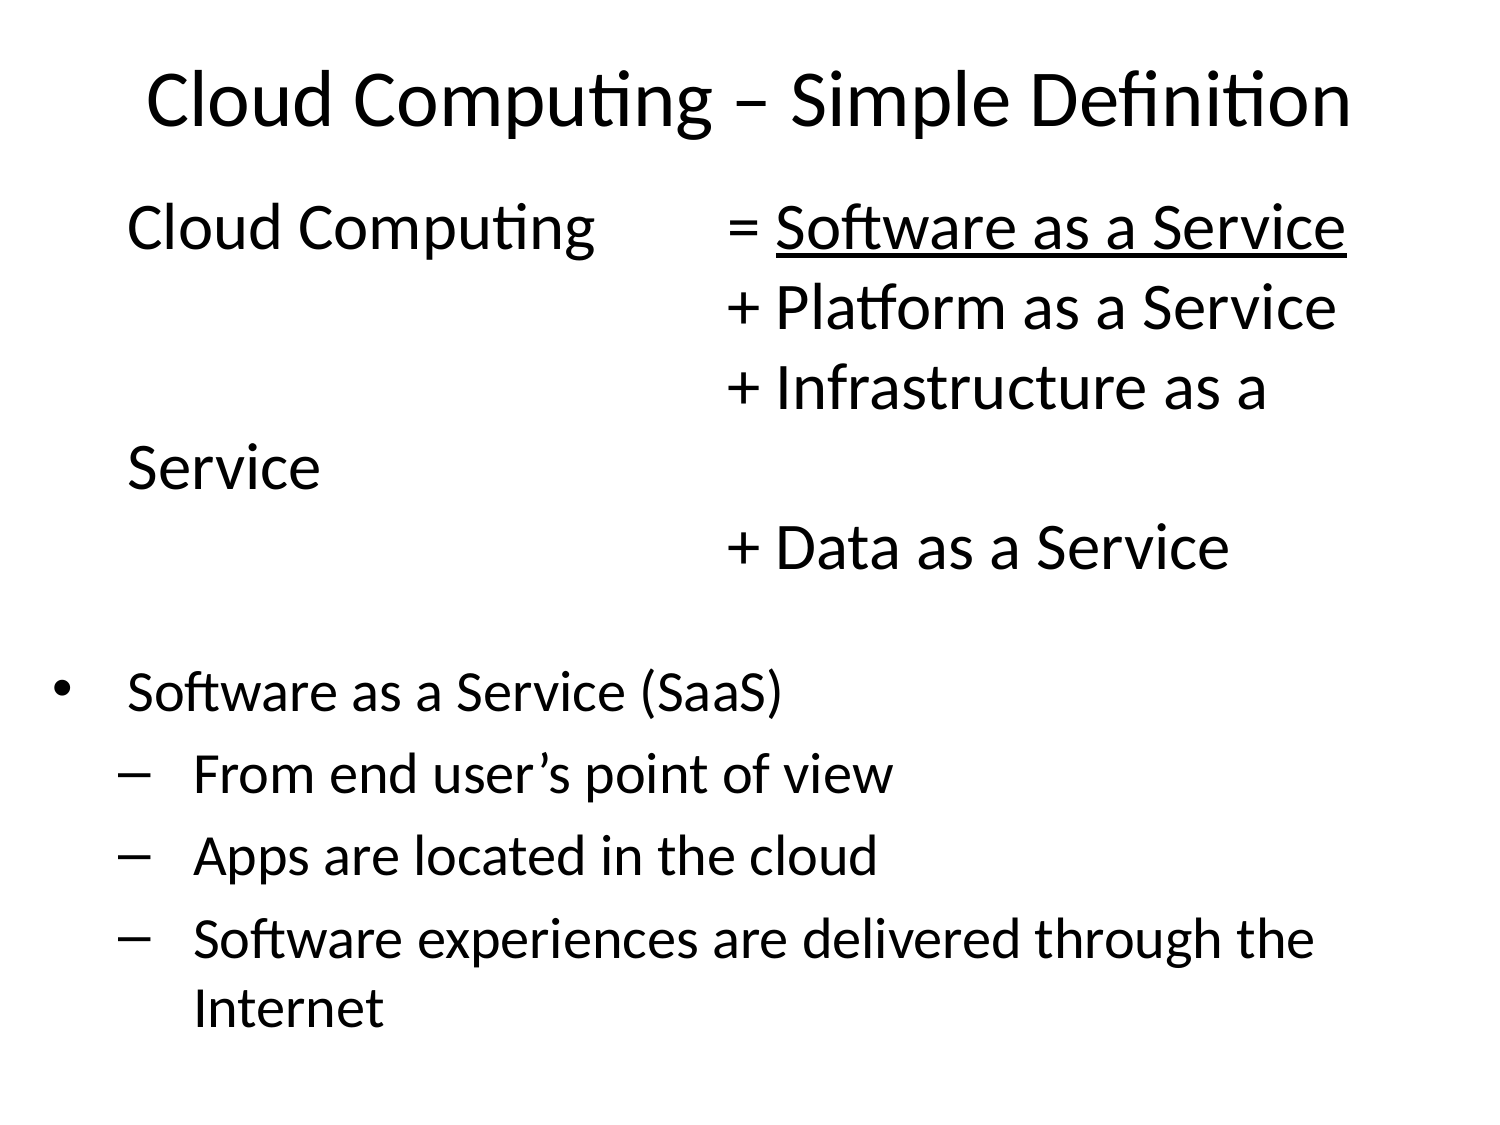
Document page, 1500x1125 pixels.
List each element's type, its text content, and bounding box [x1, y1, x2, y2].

title Cloud Computing – Simple Definition [50, 37, 1450, 150]
list Cloud Computing = Software as a Service + Platform as a Service + Infrastructure as a Service + Data as a Service Software as a Service (SaaS) From end user’s point of view Apps are located in the cloud Software experiences are delivered through the Internet [37, 174, 1475, 1088]
